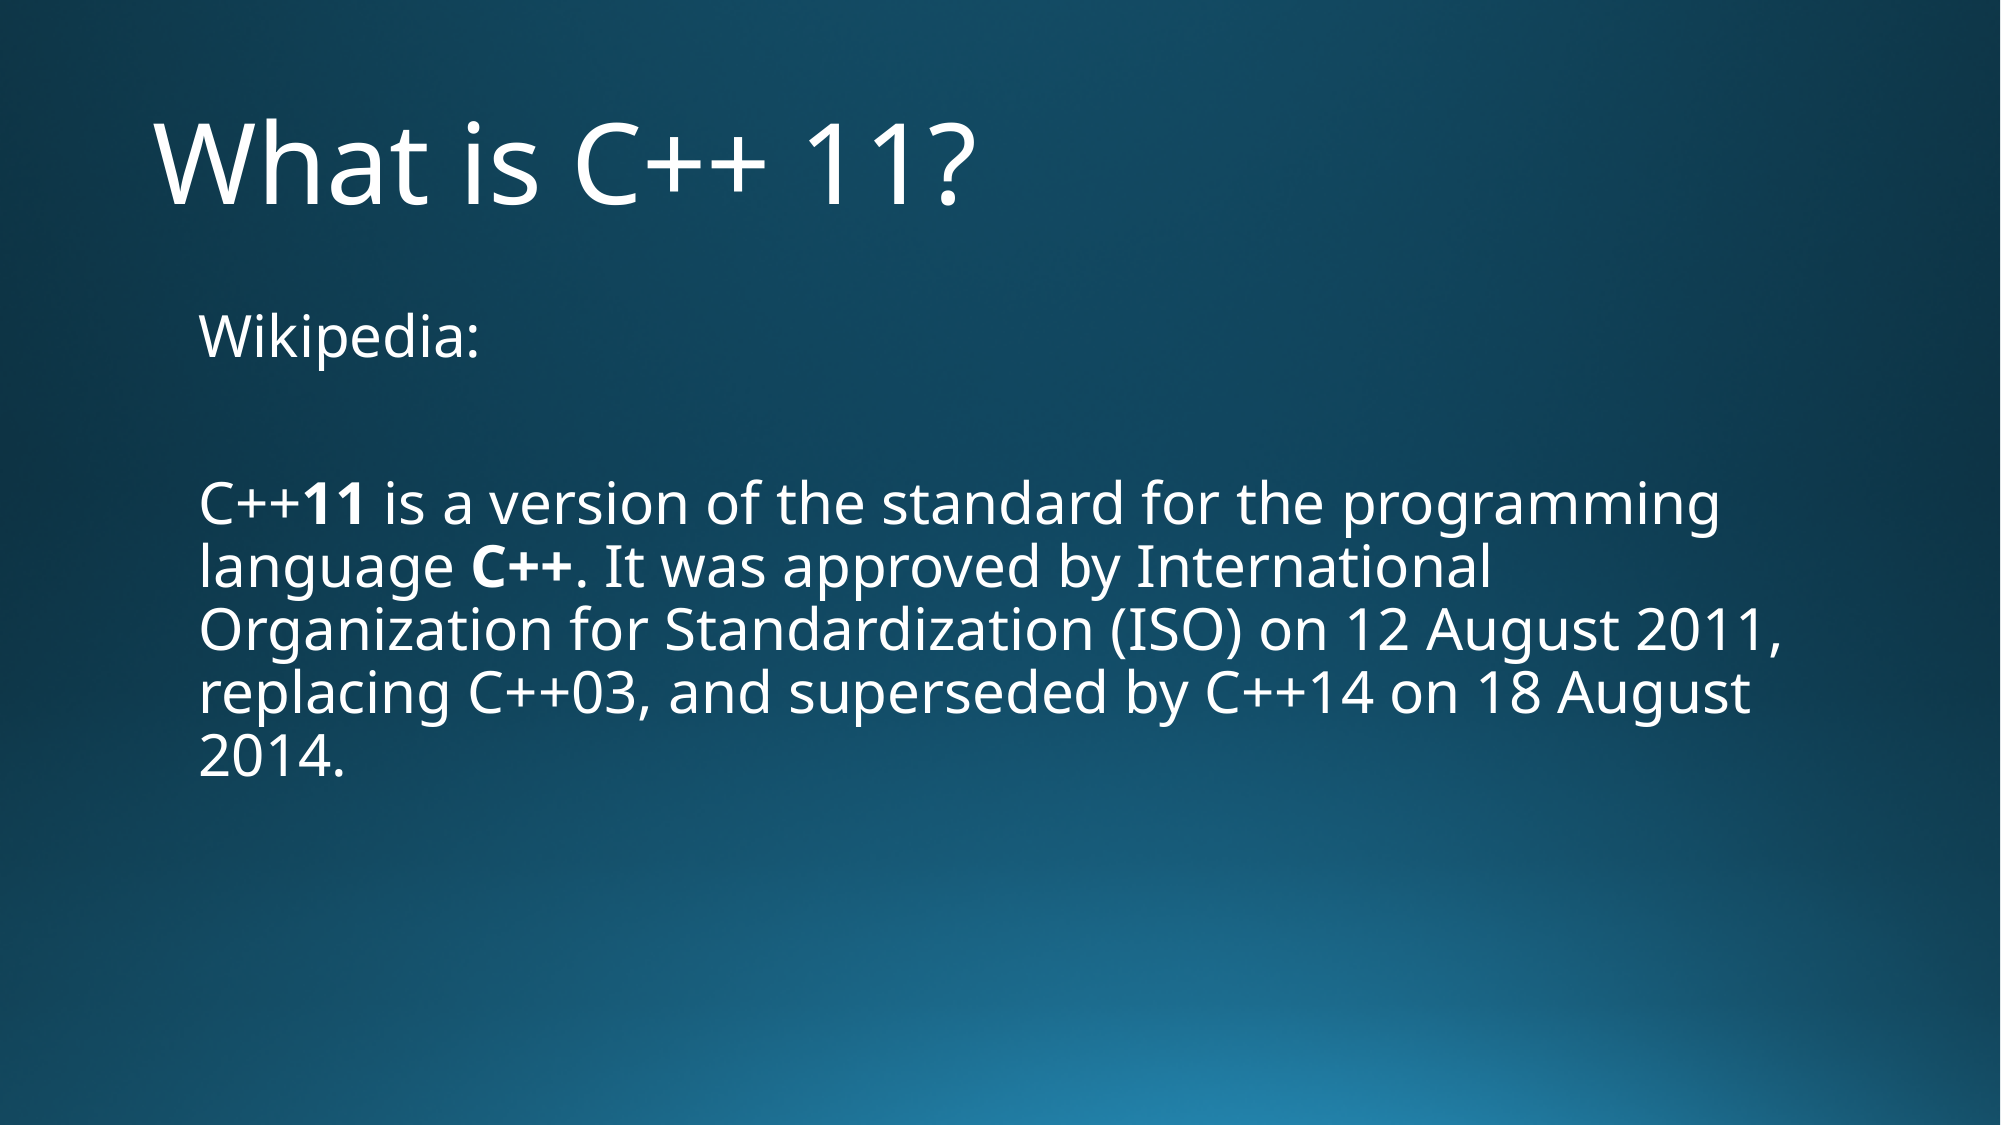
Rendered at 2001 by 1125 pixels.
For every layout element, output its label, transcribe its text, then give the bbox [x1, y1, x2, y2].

list Wikipedia: C++11 is a version of the standard for the programming language C++. It was approved by International Organization for Standardization (ISO) on 12 August 2011, replacing C++03, and superseded by C++14 on 18 August 2014. [183, 299, 1863, 1014]
title What is C++ 11? [137, 59, 1863, 278]
picture [0, 0, 2001, 1125]
